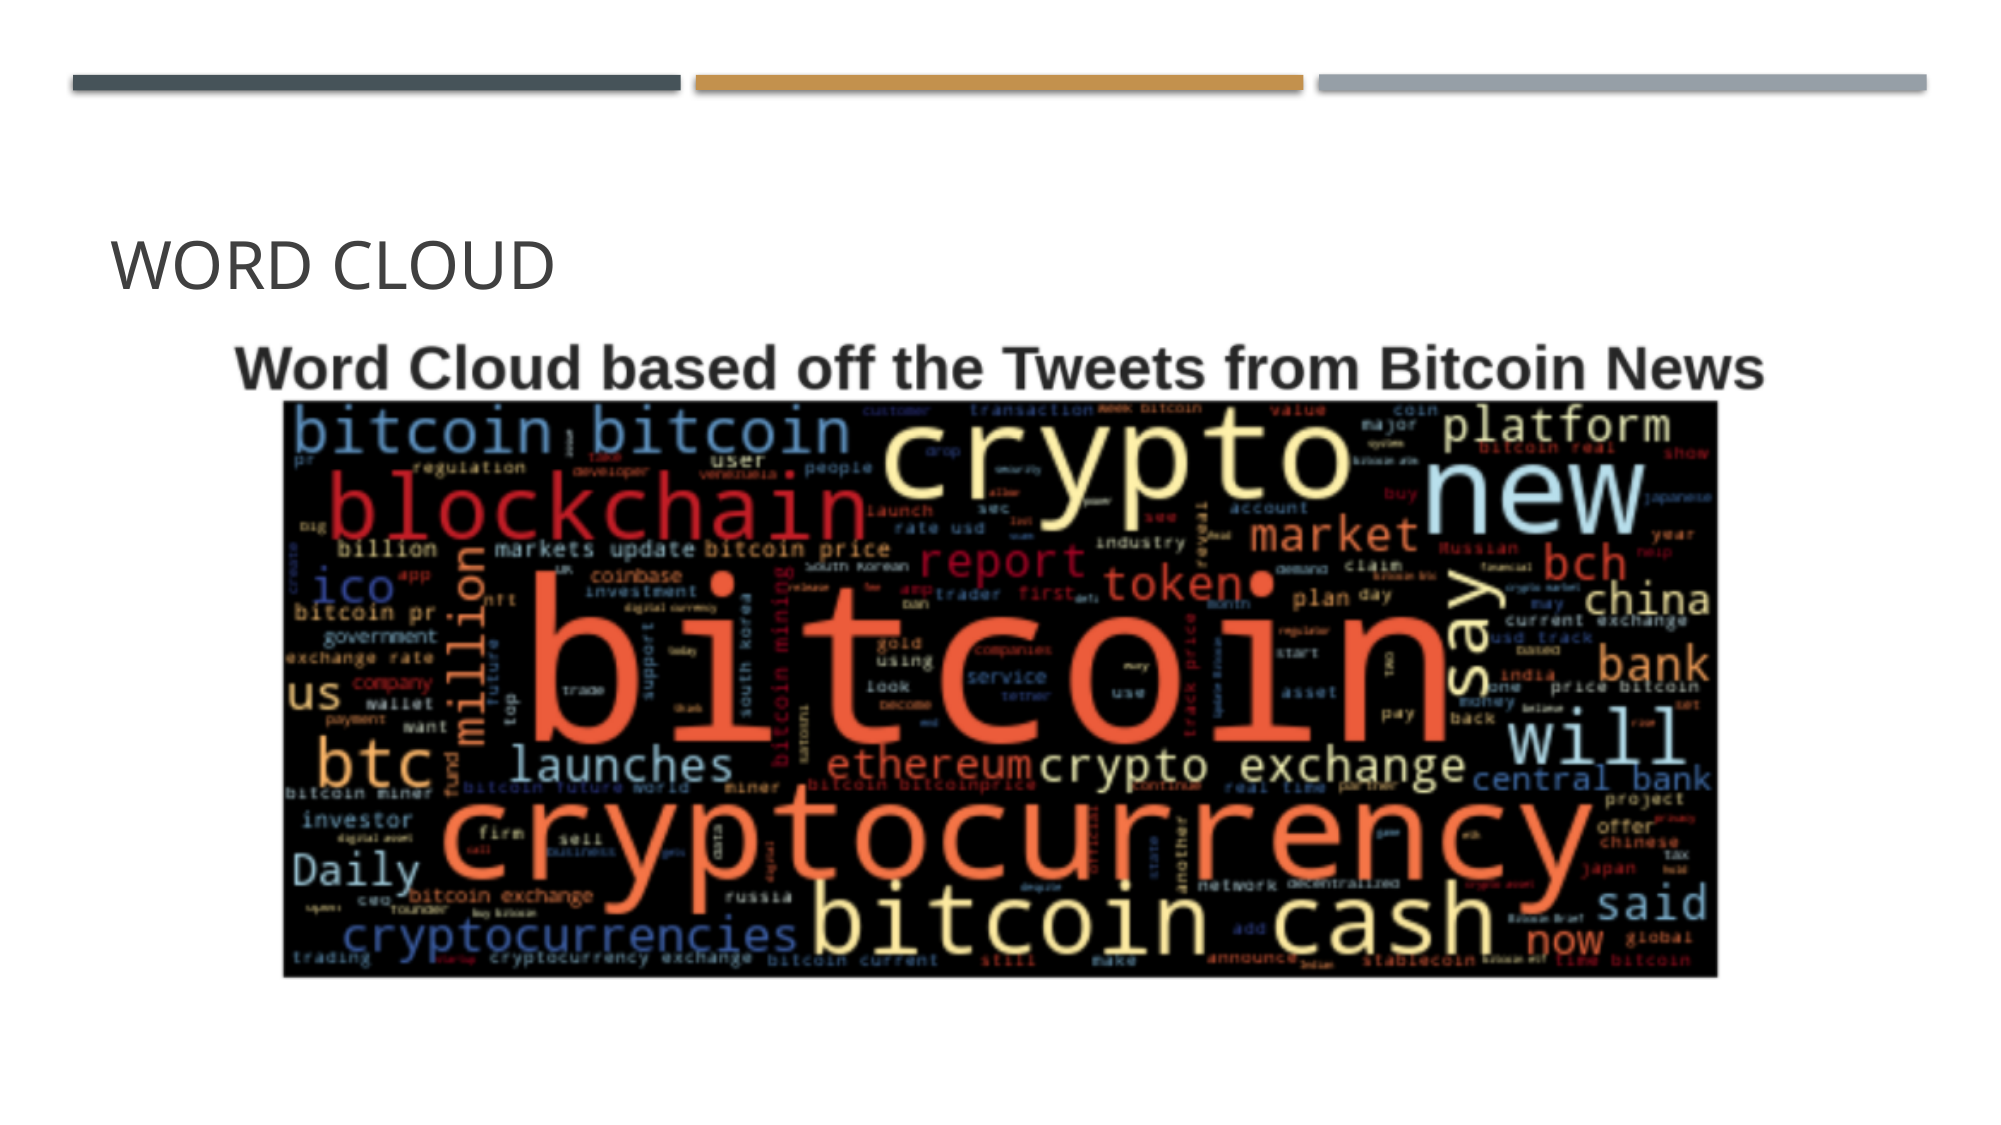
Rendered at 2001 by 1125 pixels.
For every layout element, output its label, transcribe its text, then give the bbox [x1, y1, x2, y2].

title word cloud [95, 115, 1905, 311]
picture [224, 334, 1776, 985]
